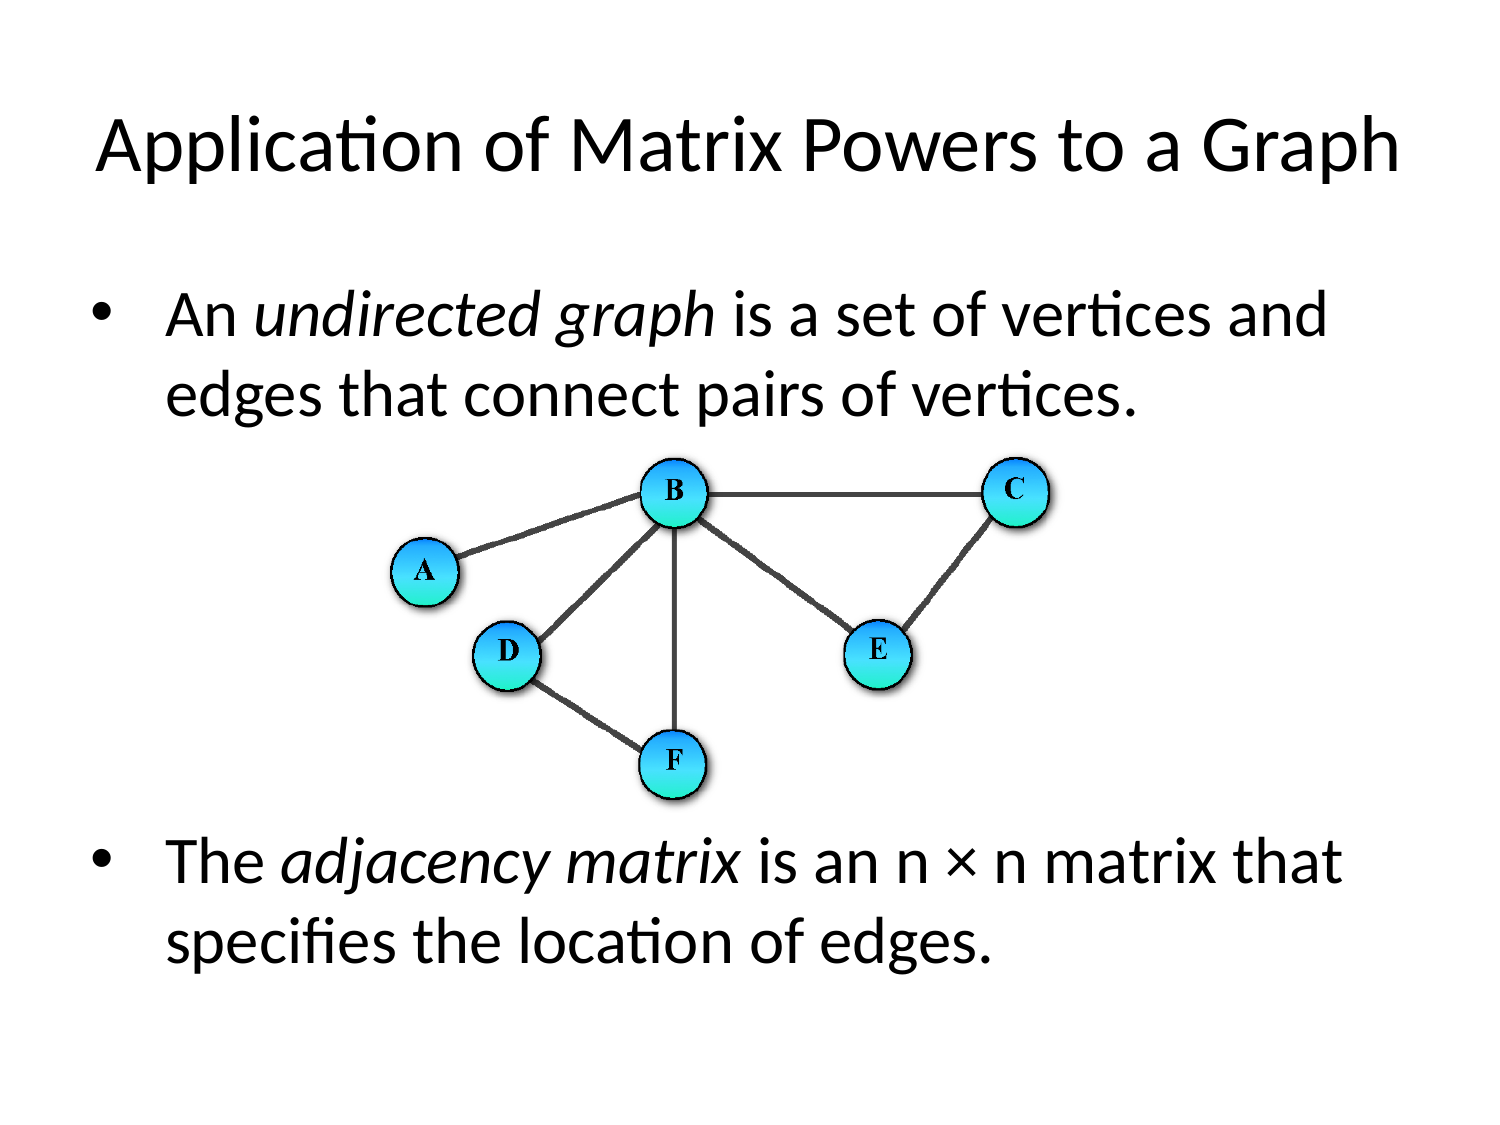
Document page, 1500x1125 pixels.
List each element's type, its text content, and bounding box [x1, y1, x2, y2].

picture [380, 448, 1076, 823]
title Application of Matrix Powers to a Graph [75, 45, 1425, 233]
list An undirected graph is a set of vertices and edges that connect pairs of vertices. The adjacency matrix is an n × n matrix that specifies the location of edges. [75, 262, 1425, 1005]
